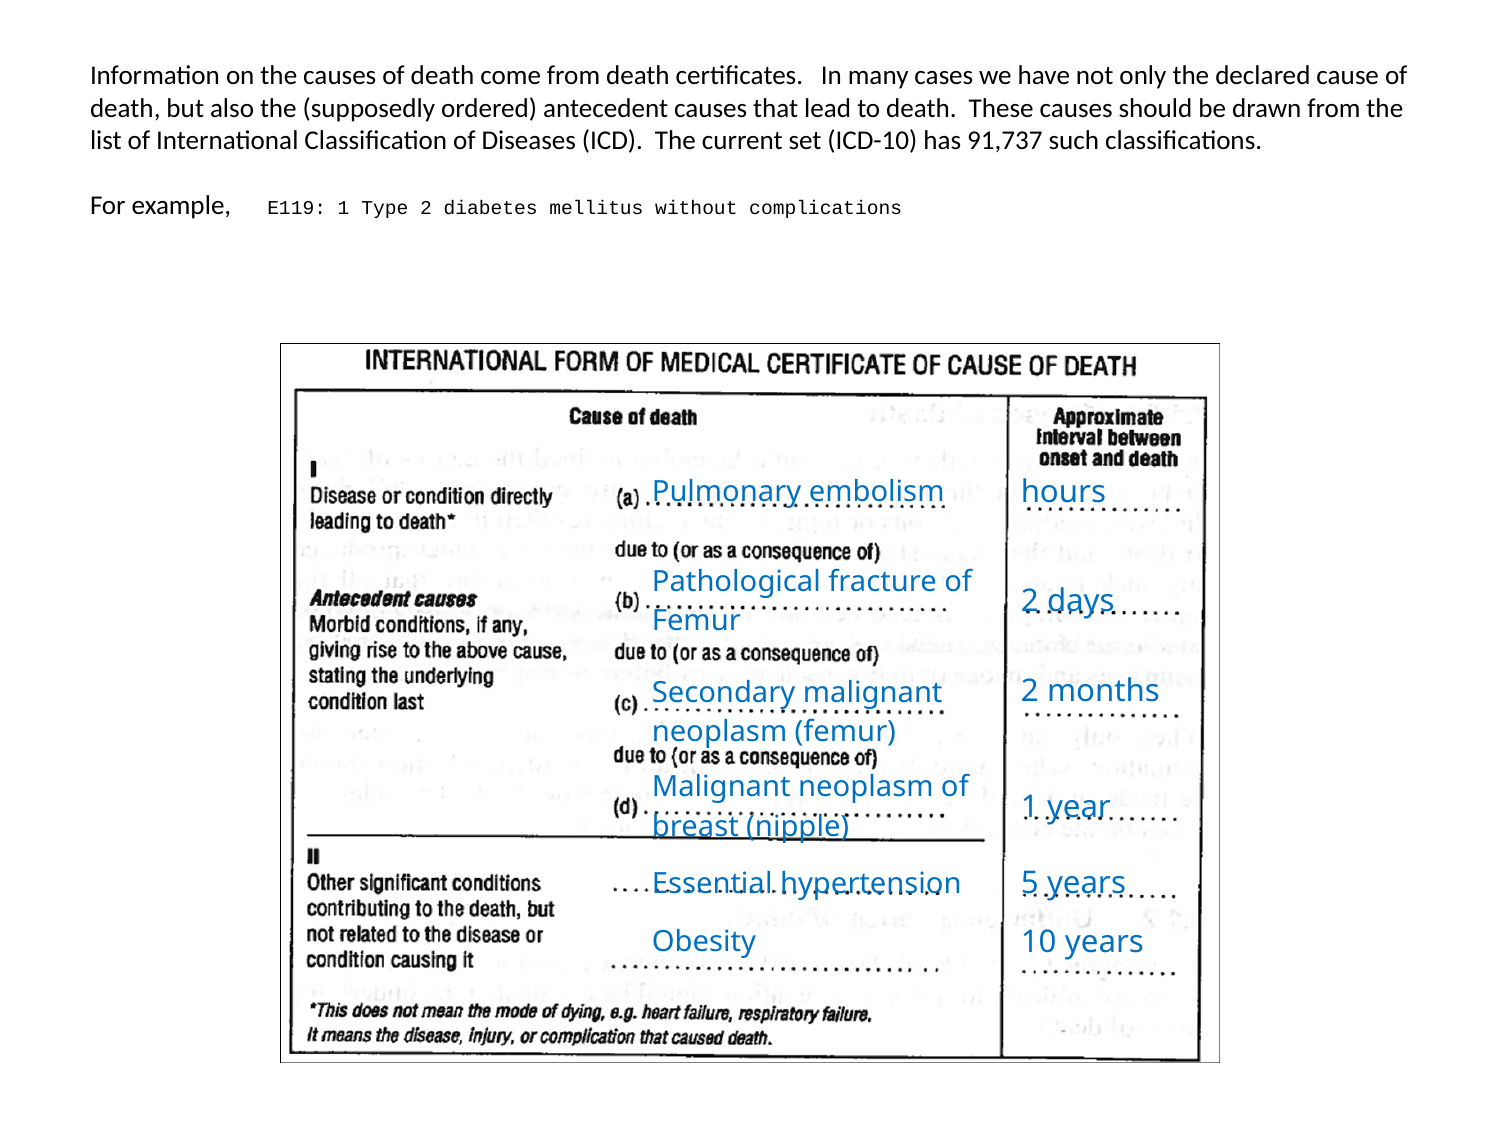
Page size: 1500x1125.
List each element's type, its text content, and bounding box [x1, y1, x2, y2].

title Information on the causes of death come from death certificates. In many cases we have not only the declared cause of death, but also the (supposedly ordered) antecedent causes that lead to death. These causes should be drawn from the list of International Classification of Diseases (ICD). The current set (ICD-10) has 91,737 such classifications. For example, E119: 1 Type 2 diabetes mellitus without complications [75, 45, 1425, 233]
picture [280, 343, 1220, 1063]
